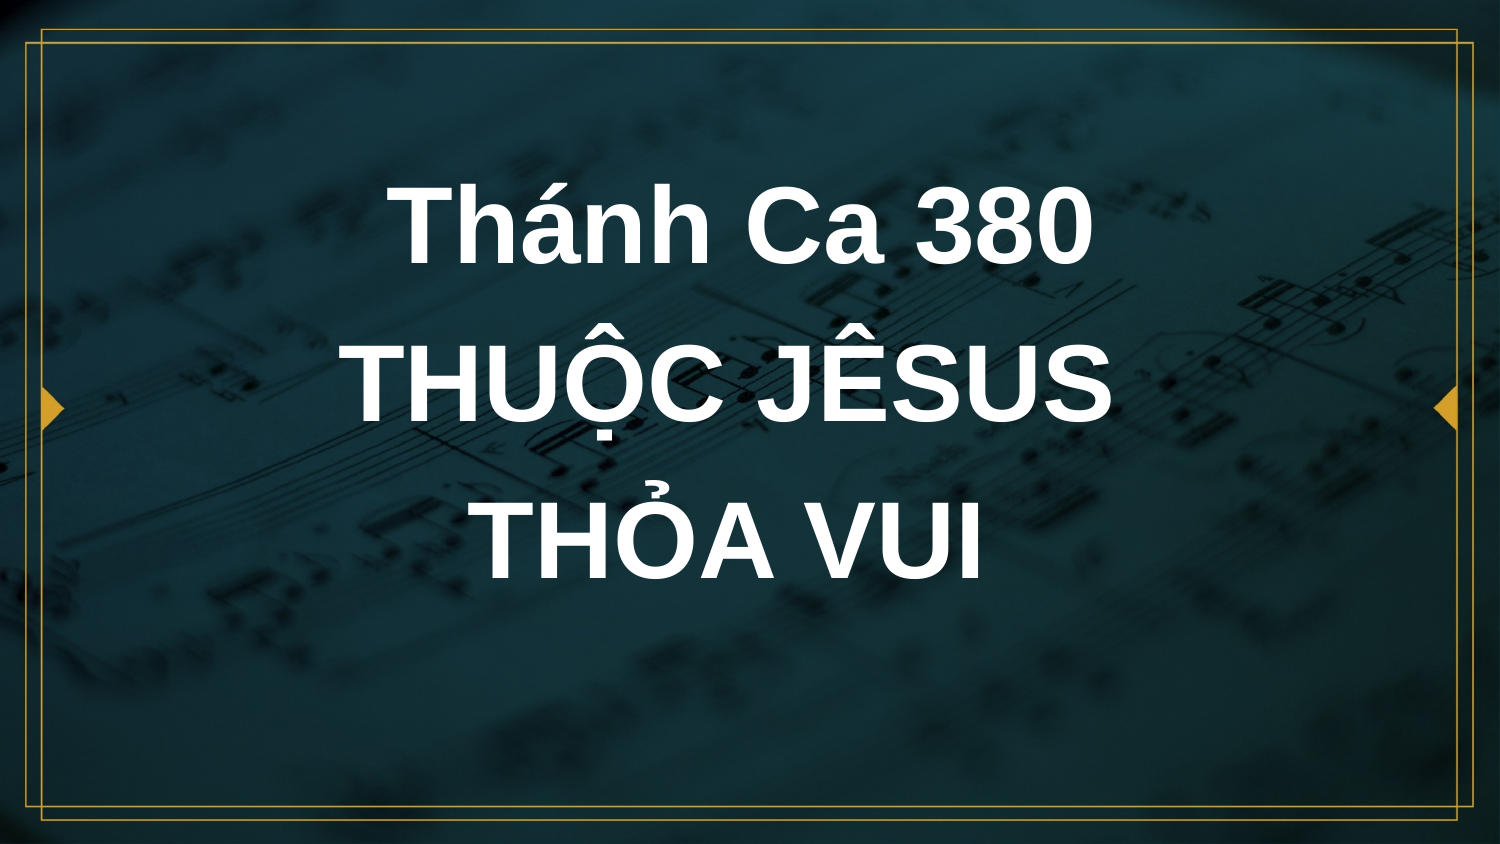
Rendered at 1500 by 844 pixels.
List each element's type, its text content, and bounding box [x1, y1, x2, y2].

title Thánh Ca 380 THUỘC JÊSUS THỎA VUI [77, 113, 1406, 616]
picture [0, 0, 1500, 844]
